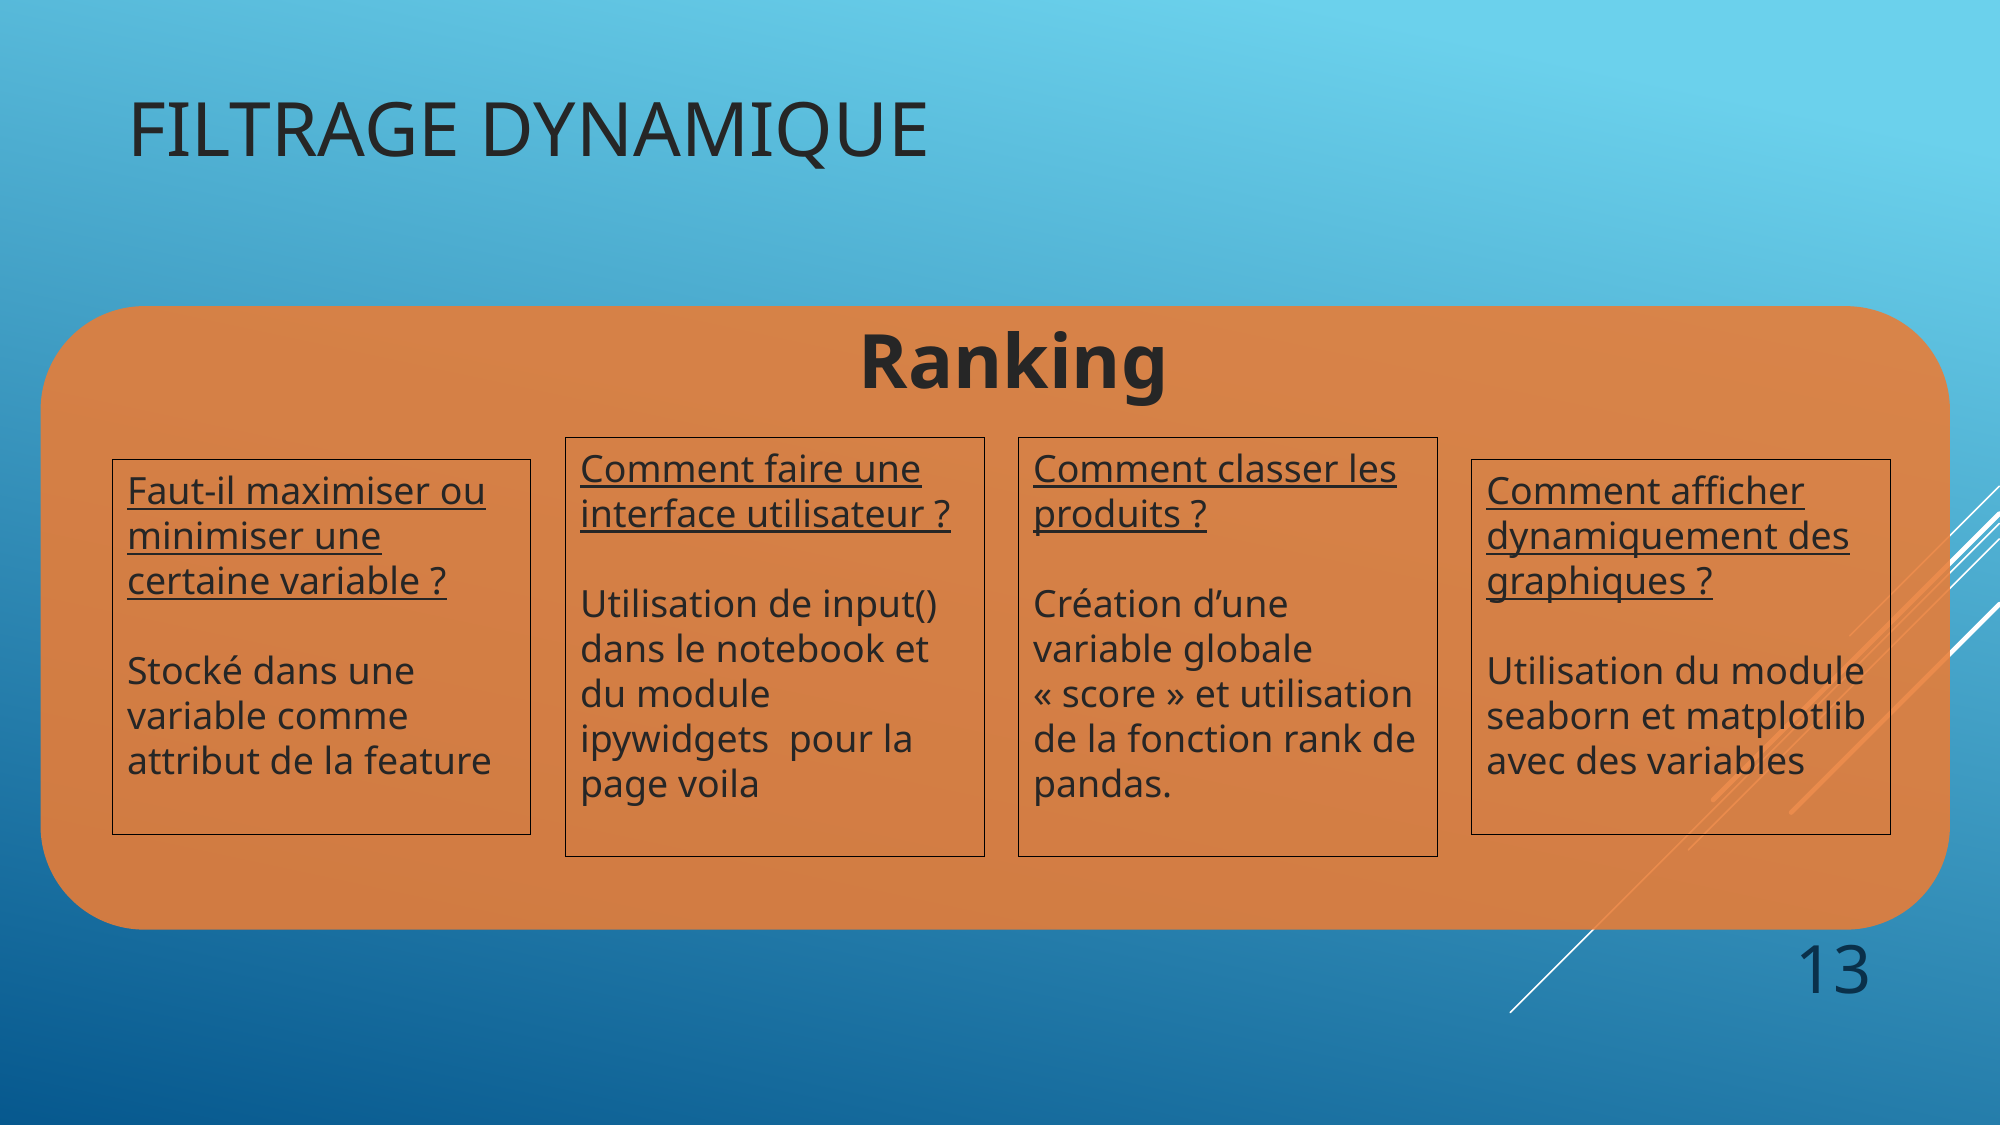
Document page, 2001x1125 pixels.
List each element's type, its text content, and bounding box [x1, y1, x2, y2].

slide_number 13 [1700, 915, 1888, 1025]
text_box [39, 304, 1952, 931]
text_box Comment faire une interface utilisateur ? Utilisation de input() dans le notebook et du module ipywidgets pour la page voila [565, 437, 985, 857]
text_box Faut-il maximiser ou minimiser une certaine variable ? Stocké dans une variable comme attribut de la feature [112, 459, 531, 835]
text_box Ranking [791, 306, 1236, 456]
title Filtrage dynamique [112, 60, 1613, 193]
text_box Comment classer les produits ? Création d’une variable globale « score » et utilisation de la fonction rank de pandas. [1018, 437, 1438, 857]
text_box Comment afficher dynamiquement des graphiques ? Utilisation du module seaborn et matplotlib avec des variables [1471, 459, 1891, 835]
